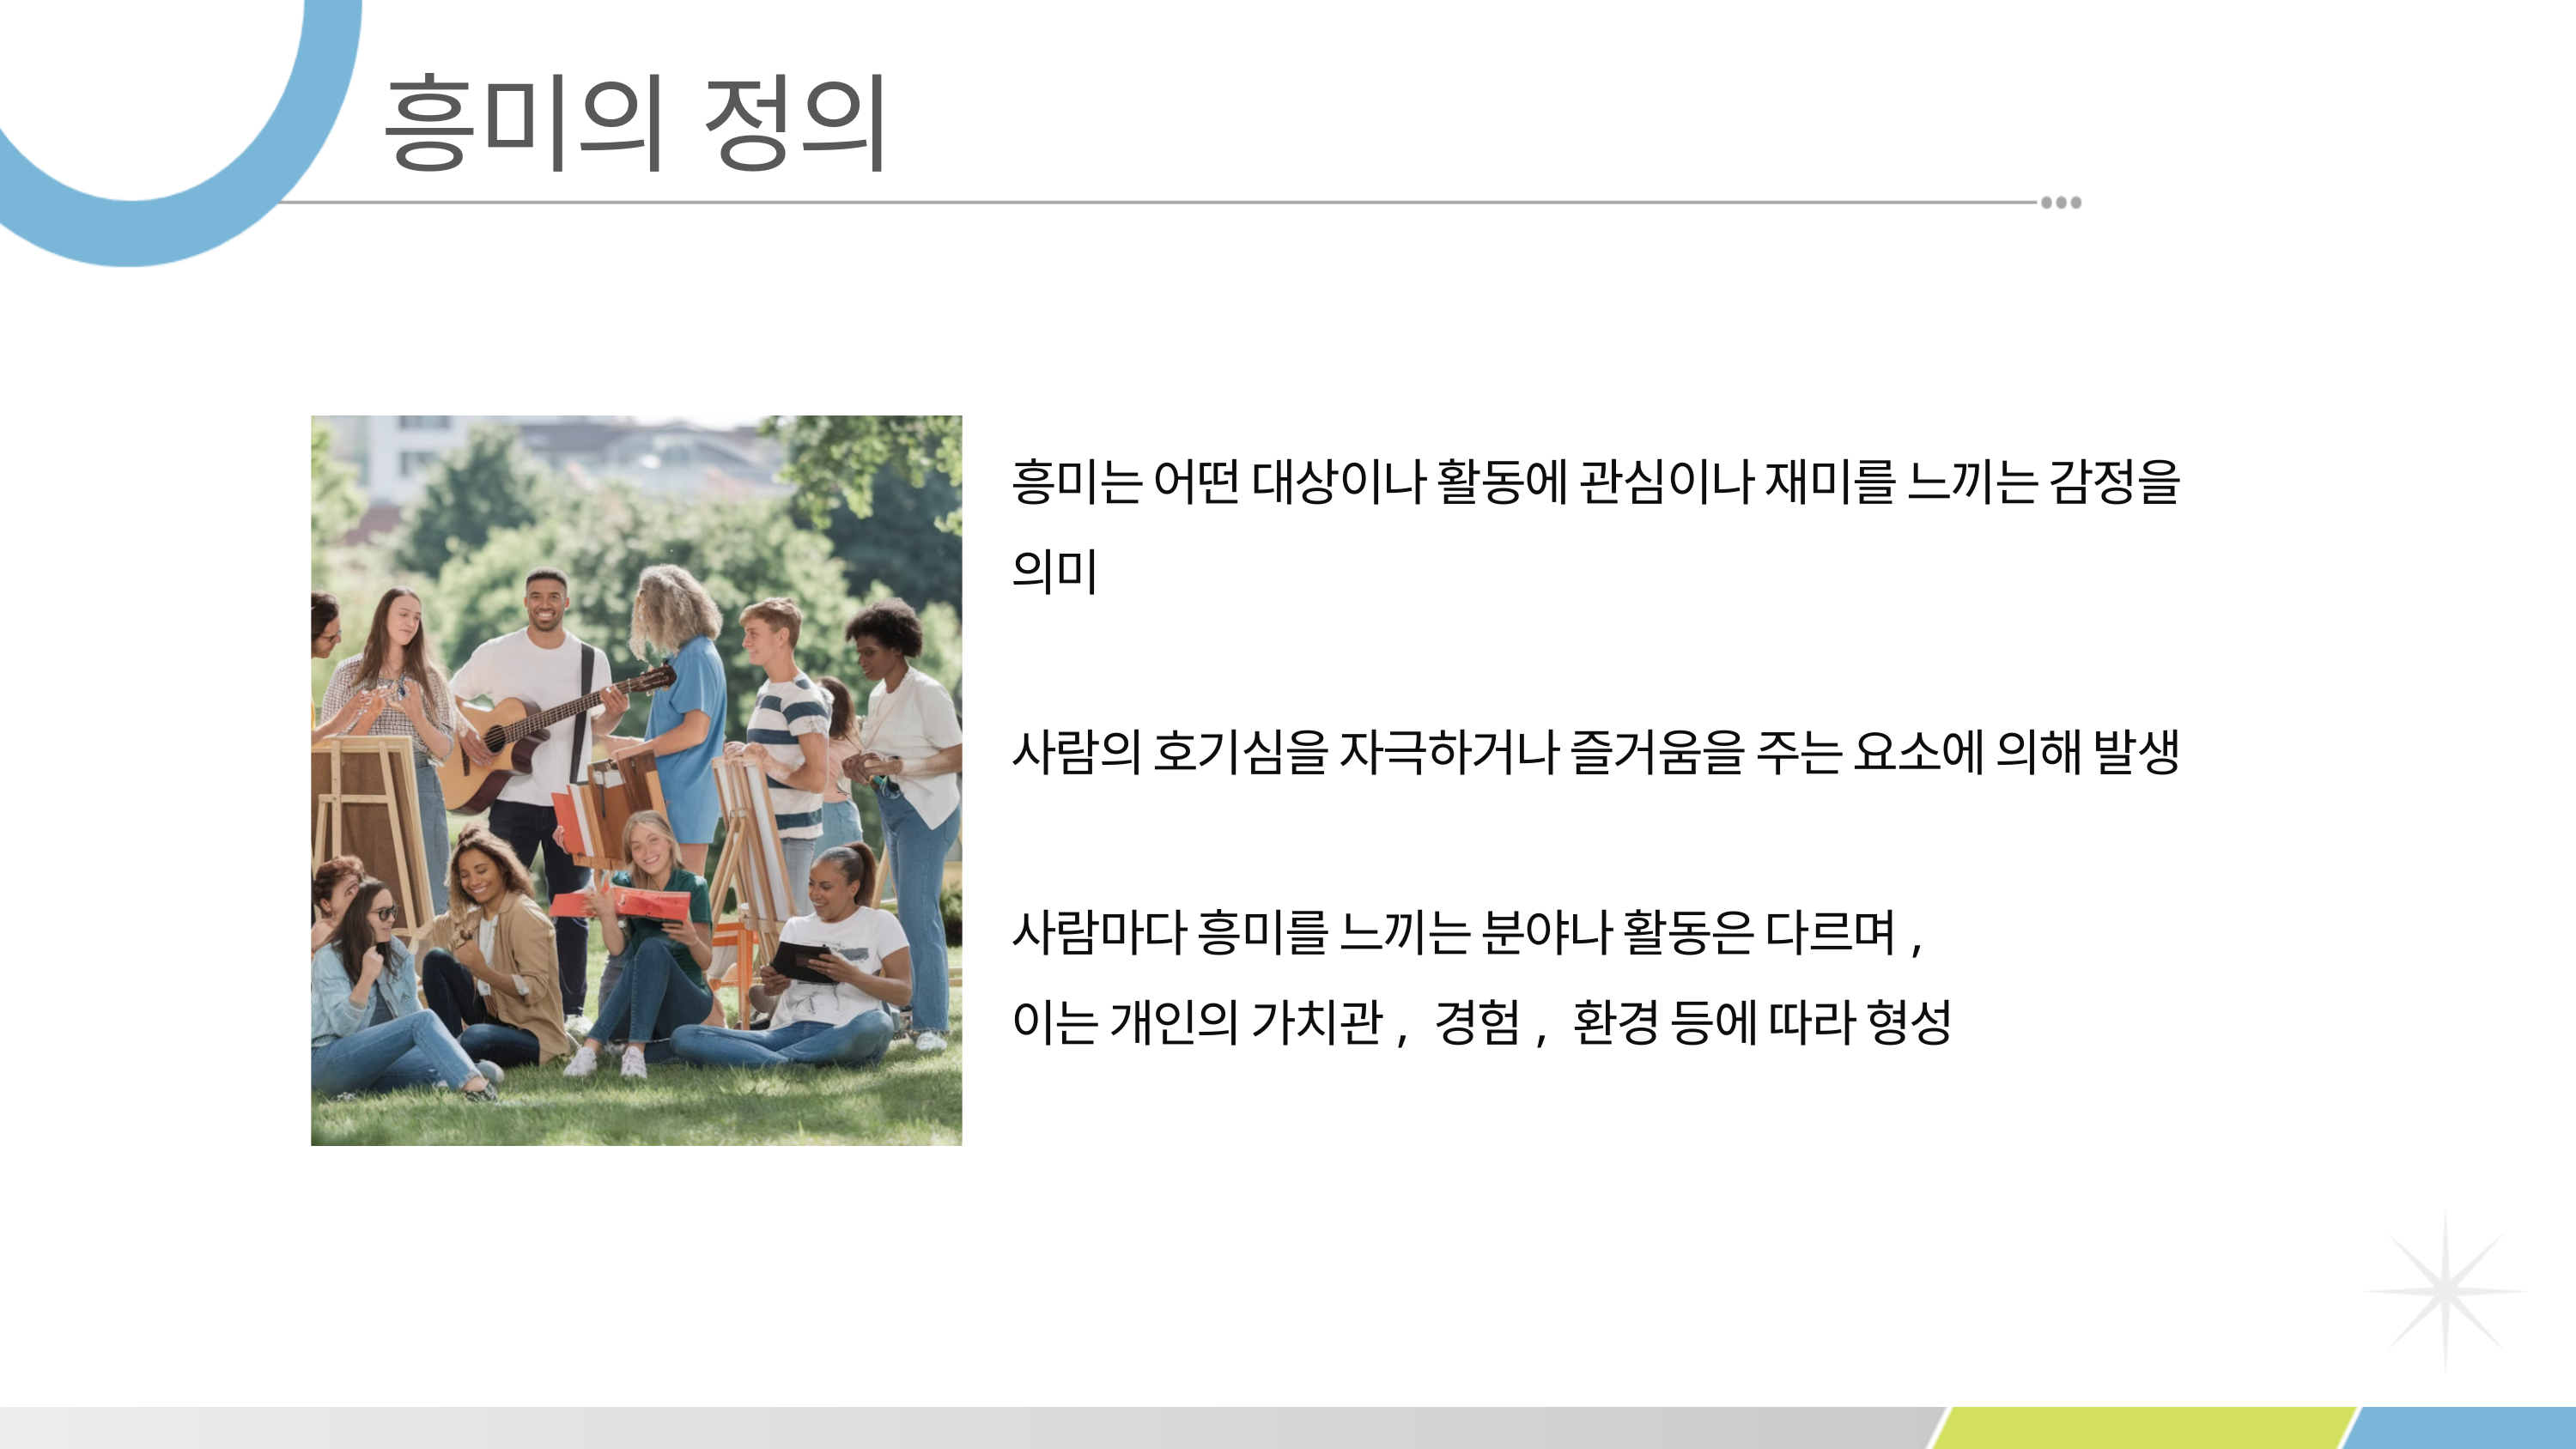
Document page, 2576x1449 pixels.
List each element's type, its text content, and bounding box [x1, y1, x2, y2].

text_box 흥미는 어떤 대상이나 활동에 관심이나 재미를 느끼는 감정을 의미 사람의 호기심을 자극하거나 즐거움을 주는 요소에 의해 발생 사람마다 흥미를 느끼는 분야나 활동은 다르며, 이는 개인의 가치관, 경험, 환경 등에 따라 형성 [998, 415, 2287, 1058]
picture [0, 0, 2143, 325]
text_box 흥미의 정의 [380, 48, 1364, 203]
picture [0, 1407, 2576, 1449]
picture [311, 415, 963, 1146]
